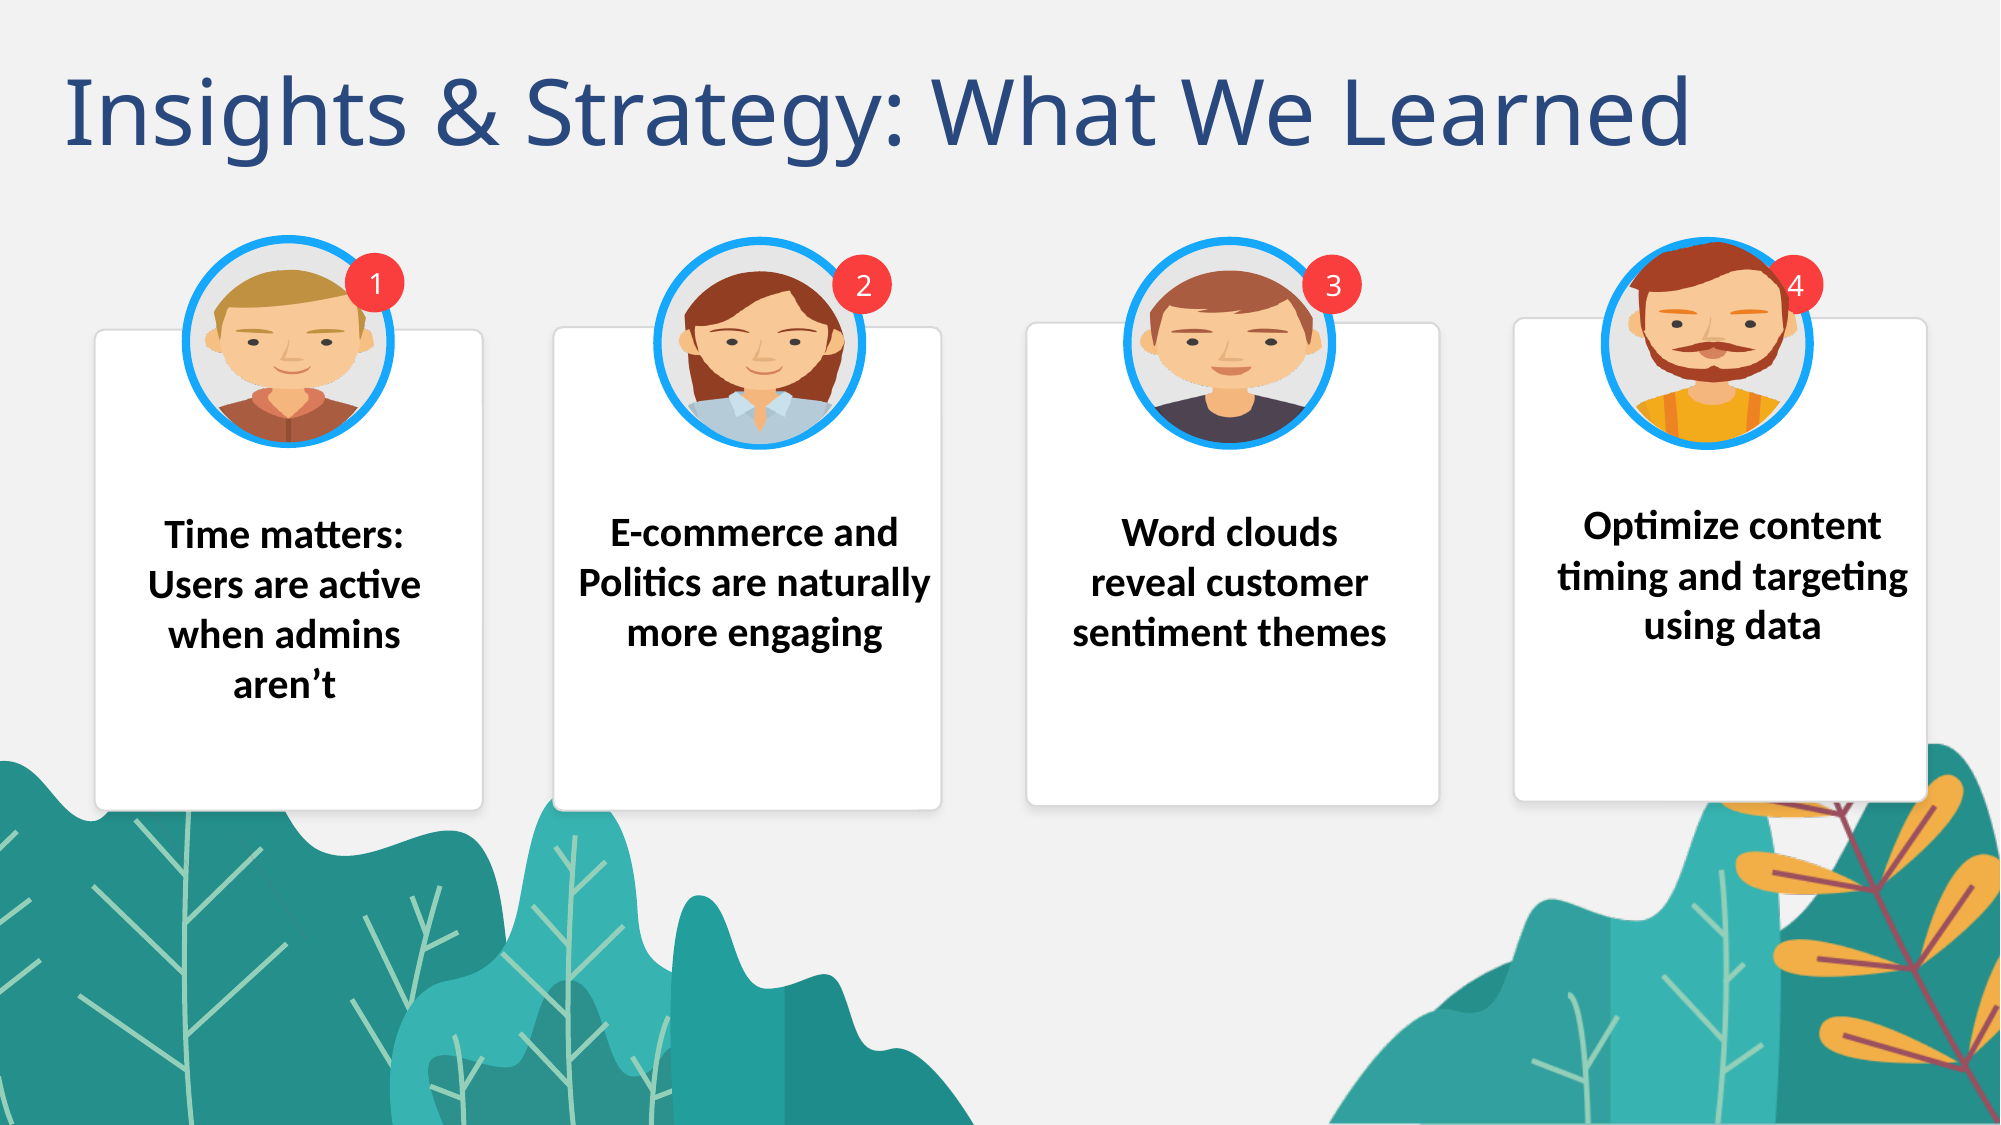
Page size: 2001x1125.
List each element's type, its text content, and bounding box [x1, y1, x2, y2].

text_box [1127, 240, 1362, 446]
text_box [552, 326, 943, 497]
text_box Time matters: Users are active when admins aren’t [117, 499, 452, 658]
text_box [657, 240, 892, 446]
title Insights & Strategy: What We Learned [49, 54, 1951, 177]
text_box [185, 239, 405, 444]
text_box [1512, 317, 1928, 675]
text_box [1025, 321, 1441, 808]
text_box [93, 328, 484, 658]
text_box E-commerce and Politics are naturally more engaging [537, 497, 972, 658]
text_box Optimize content timing and targeting using data [1538, 490, 1927, 656]
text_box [1604, 241, 1824, 446]
text_box Word clouds reveal customer sentiment themes [1054, 497, 1406, 663]
picture [1328, 675, 2000, 1125]
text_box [0, 658, 974, 1125]
picture [1614, 240, 1799, 443]
